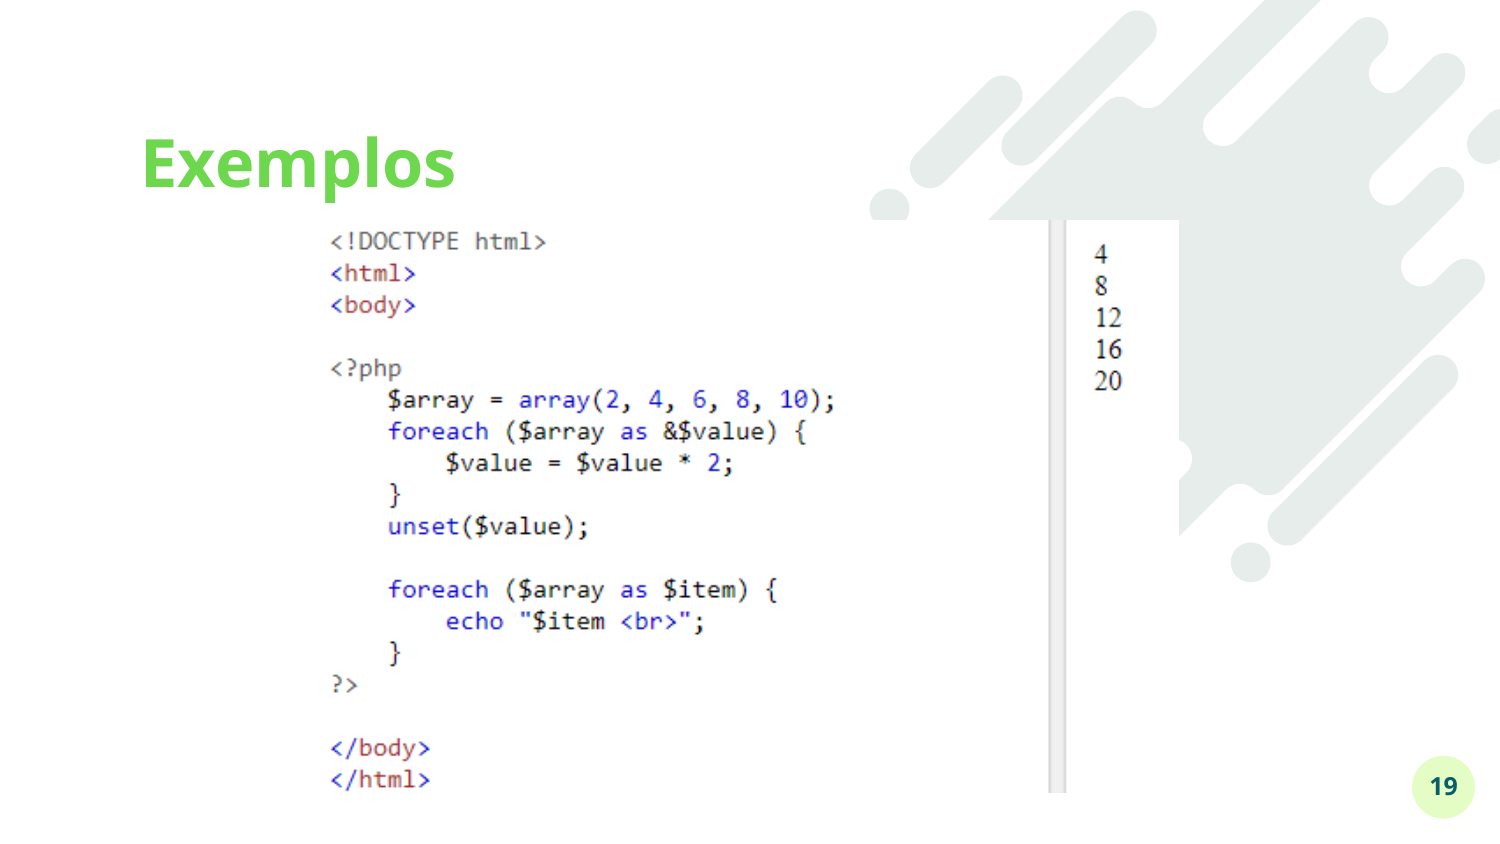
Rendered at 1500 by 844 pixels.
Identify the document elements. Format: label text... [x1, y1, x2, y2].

picture [321, 220, 1179, 793]
slide_number ‹#› [1412, 755, 1475, 819]
title Exemplos [140, 137, 1360, 203]
